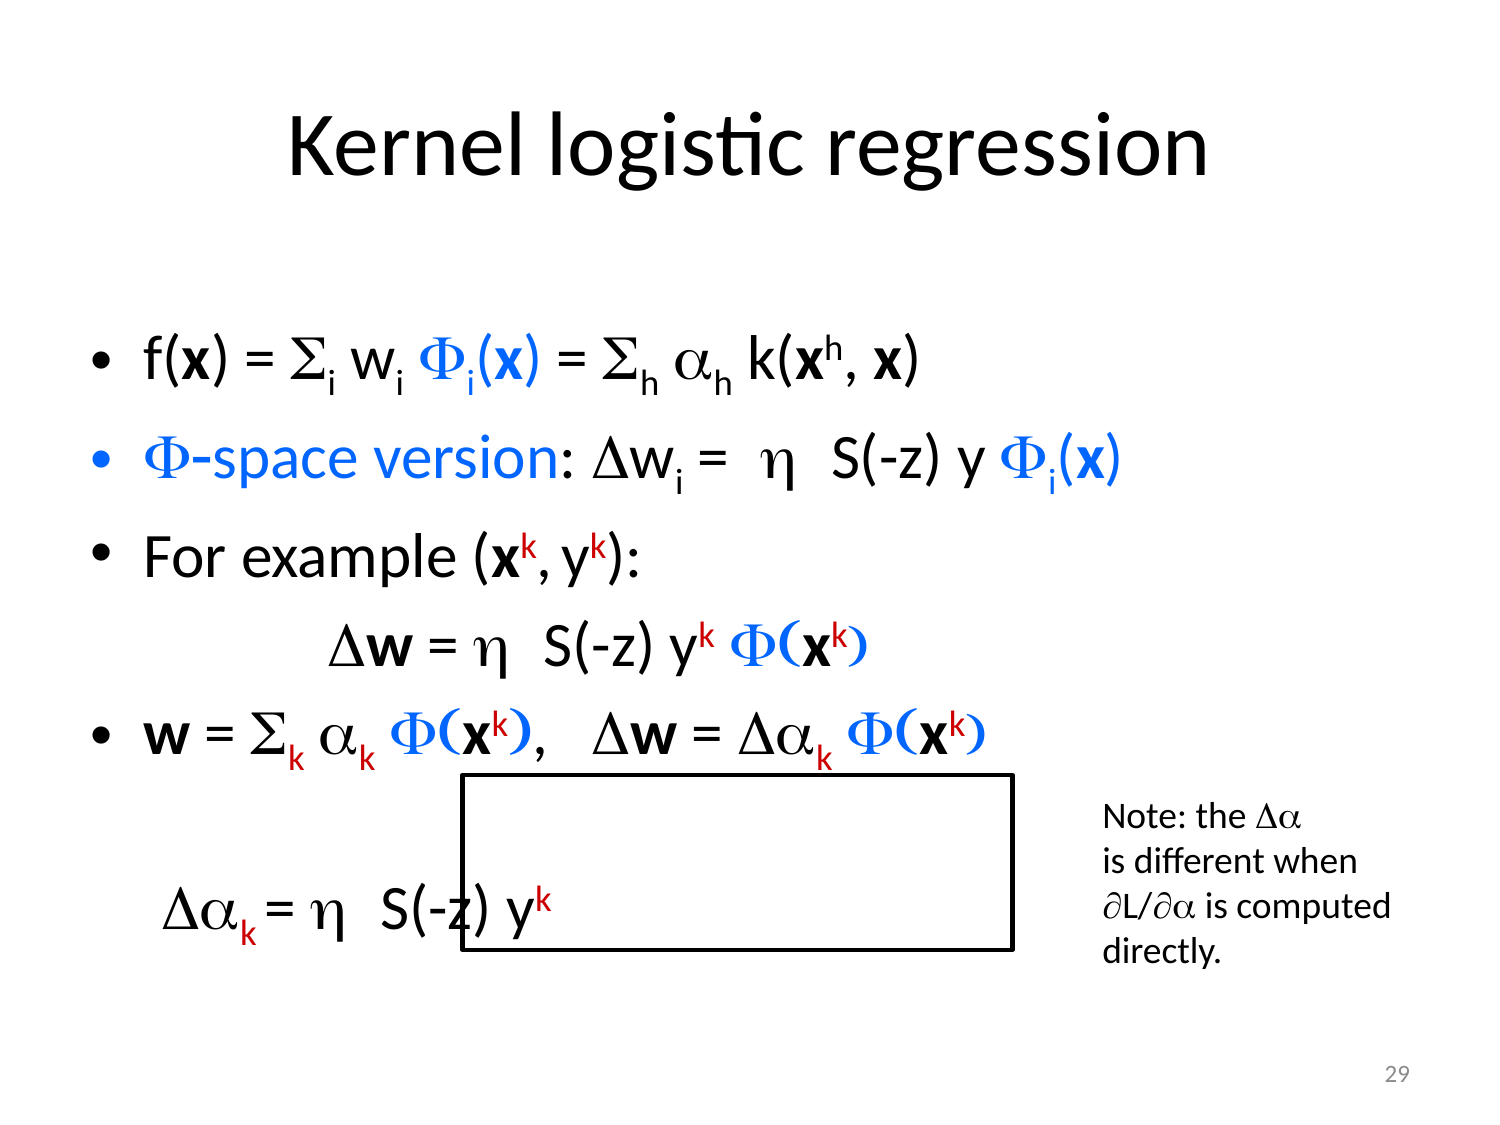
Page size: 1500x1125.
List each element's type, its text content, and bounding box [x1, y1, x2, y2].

text_box [460, 773, 1015, 952]
slide_number 29 [1074, 1042, 1425, 1103]
list f(x) = Si wi Fi(x) = Sh ah k(xh, x) F-space version: Dwi = h S(-z) y Fi(x) For example (xk, yk): Dw = h S(-z) yk F(xk) w = Sk ak F(xk), Dw = Dak F(xk) Dak = h S(-z) yk [75, 220, 1425, 963]
title Kernel logistic regression [75, 45, 1425, 220]
text_box Note: the Da is different when L/a is computed directly. [1087, 783, 1488, 979]
